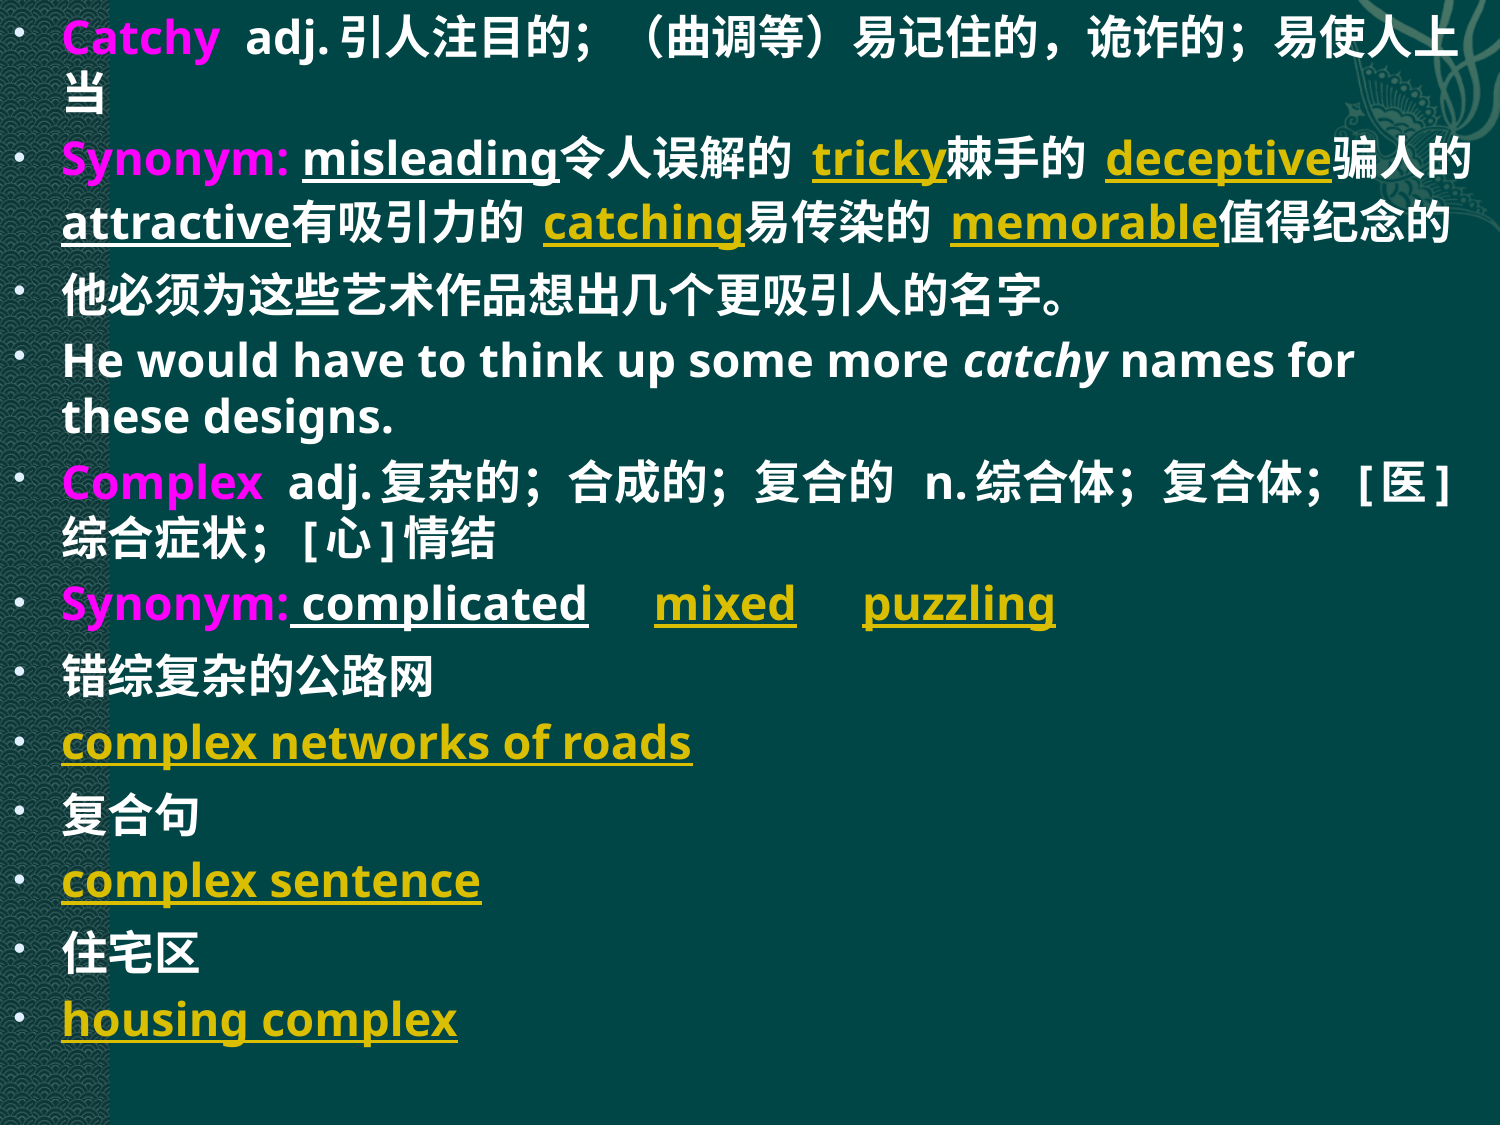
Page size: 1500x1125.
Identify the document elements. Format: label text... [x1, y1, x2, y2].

list Catchy adj.引人注目的；（曲调等）易记住的，诡诈的；易使人上当 Synonym: misleading令人误解的 tricky棘手的 deceptive骗人的 attractive有吸引力的 catching易传染的 memorable值得纪念的 他必须为这些艺术作品想出几个更吸引人的名字。 He would have to think up some more catchy names for these designs. Complex adj.复杂的；合成的；复合的 n.综合体；复合体；[医]综合症状；[心]情结 Synonym: complicated mixed puzzling 错综复杂的公路网 complex networks of roads 复合句 complex sentence 住宅区 housing complex [0, 0, 1500, 1125]
